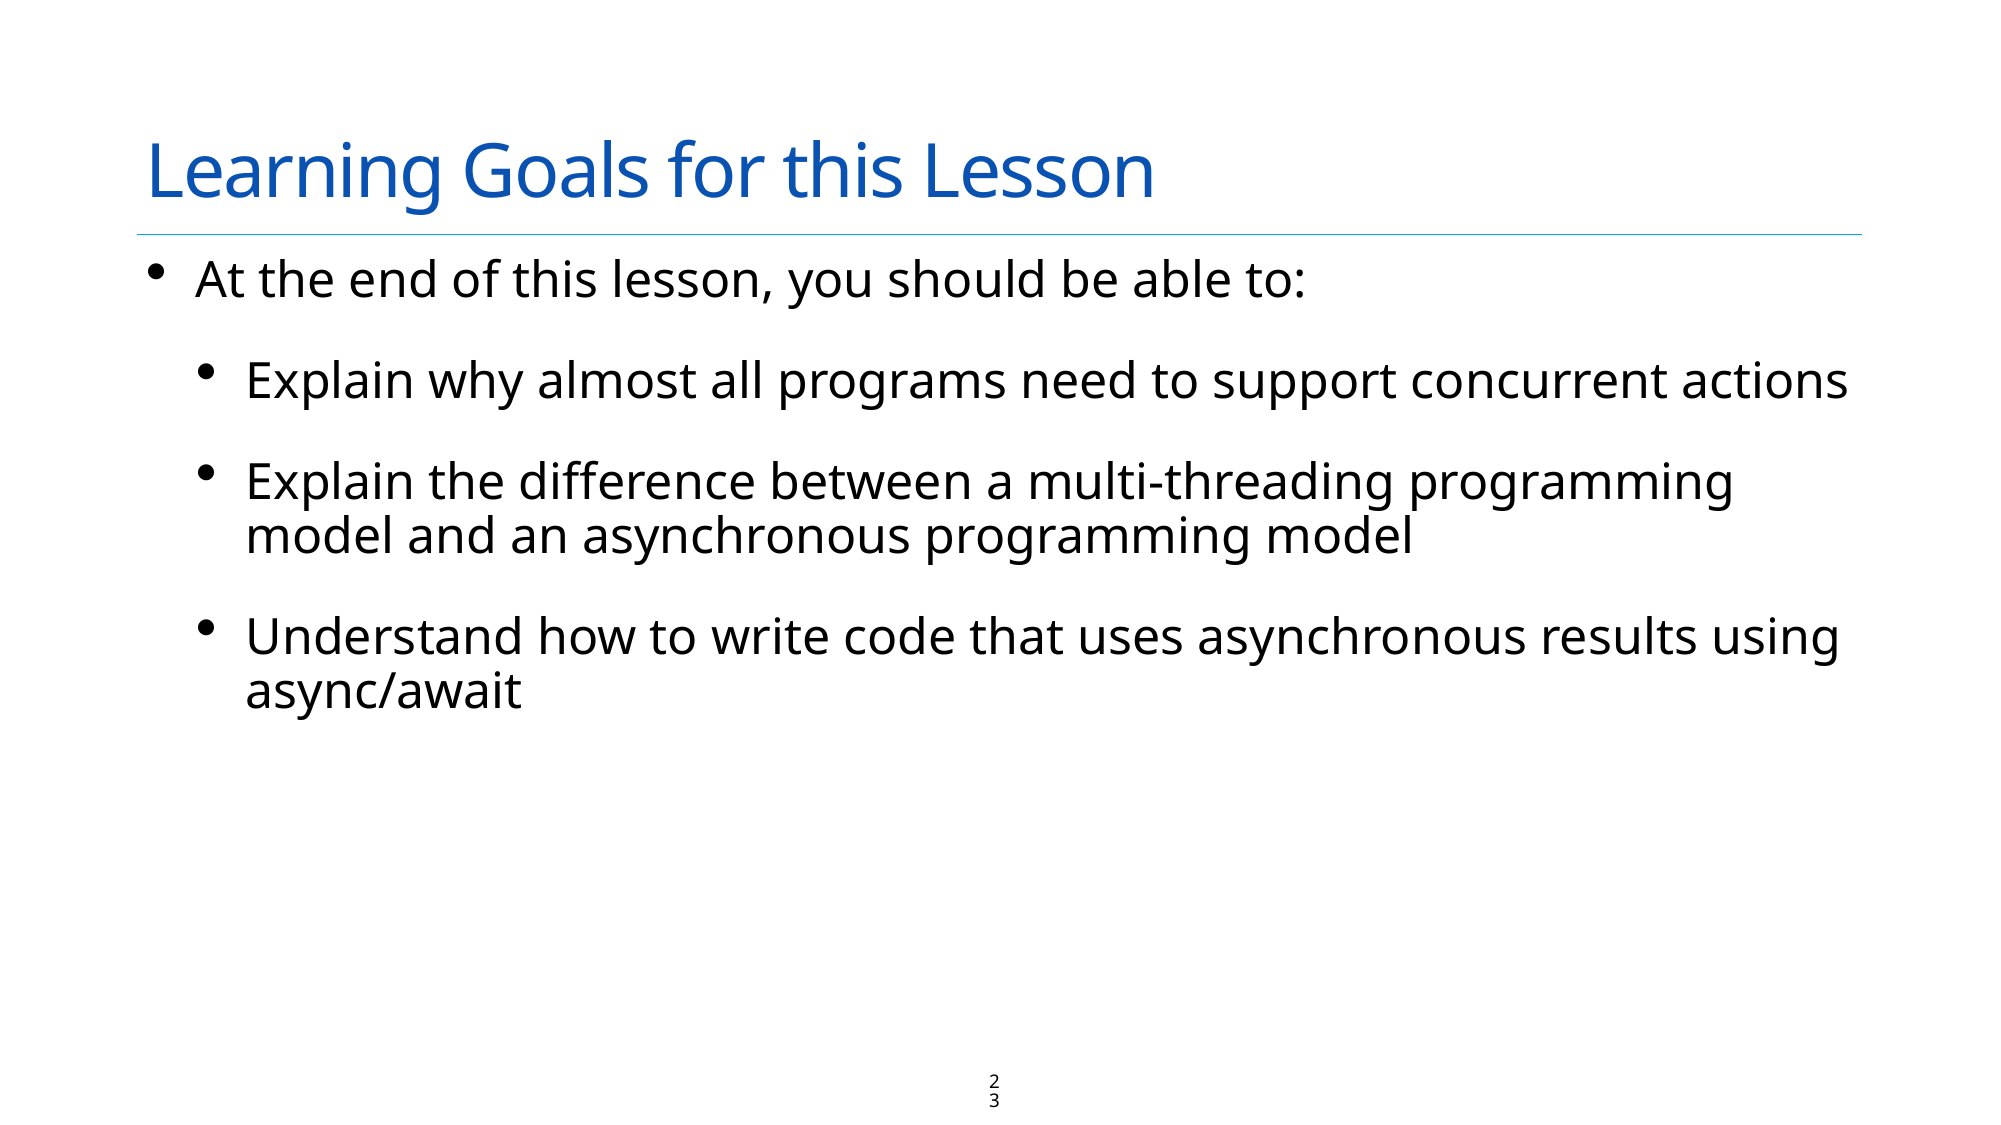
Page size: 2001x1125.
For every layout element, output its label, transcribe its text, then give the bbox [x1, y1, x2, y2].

slide_number 23 [980, 1063, 1019, 1105]
title Learning Goals for this Lesson [136, 2, 1863, 221]
list At the end of this lesson, you should be able to: Explain why almost all programs need to support concurrent actions Explain the difference between a multi-threading programming model and an asynchronous programming model Understand how to write code that uses asynchronous results using async/await [136, 245, 1863, 961]
